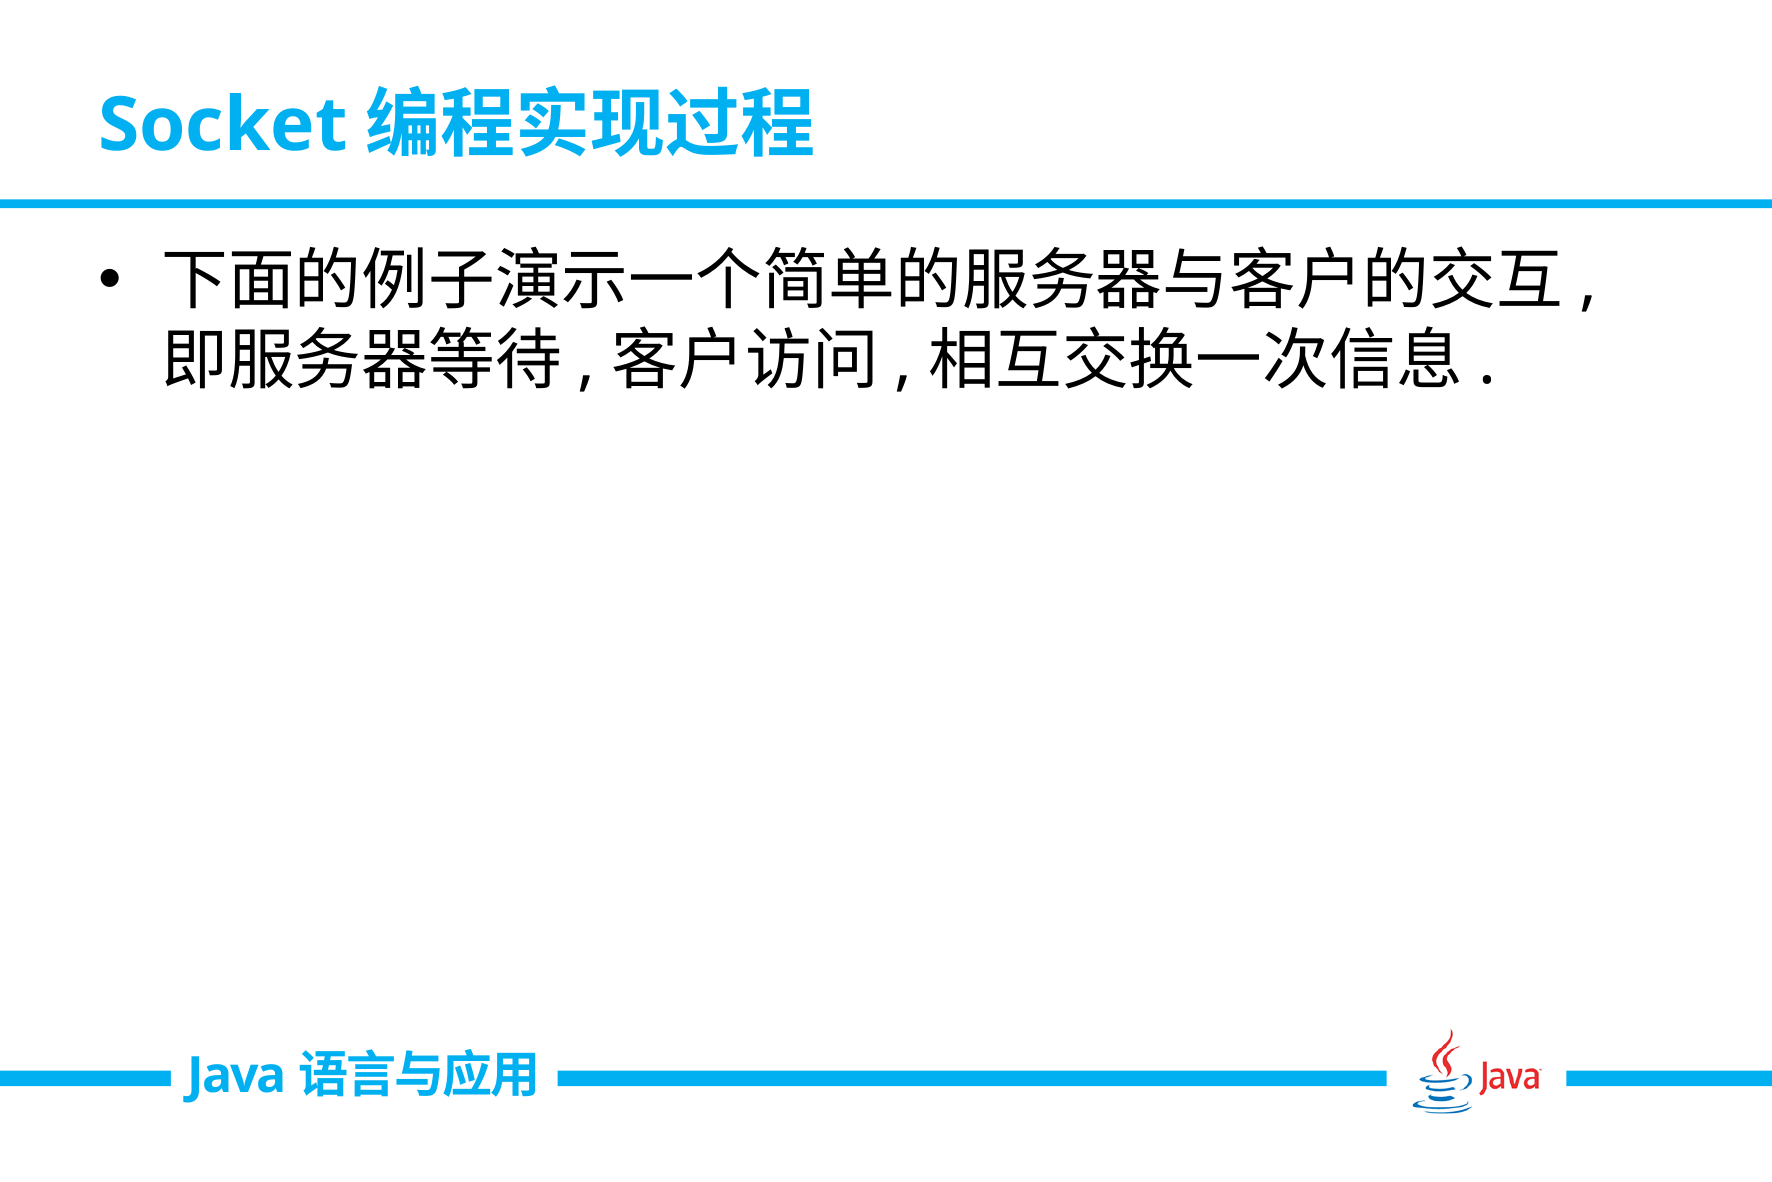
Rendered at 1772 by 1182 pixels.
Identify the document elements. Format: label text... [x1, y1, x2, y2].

picture [1386, 1019, 1567, 1117]
list 下面的例子演示一个简单的服务器与客户的交互,即服务器等待,客户访问,相互交换一次信息. [80, 228, 1677, 1009]
title Socket编程实现过程 [80, 73, 1677, 168]
